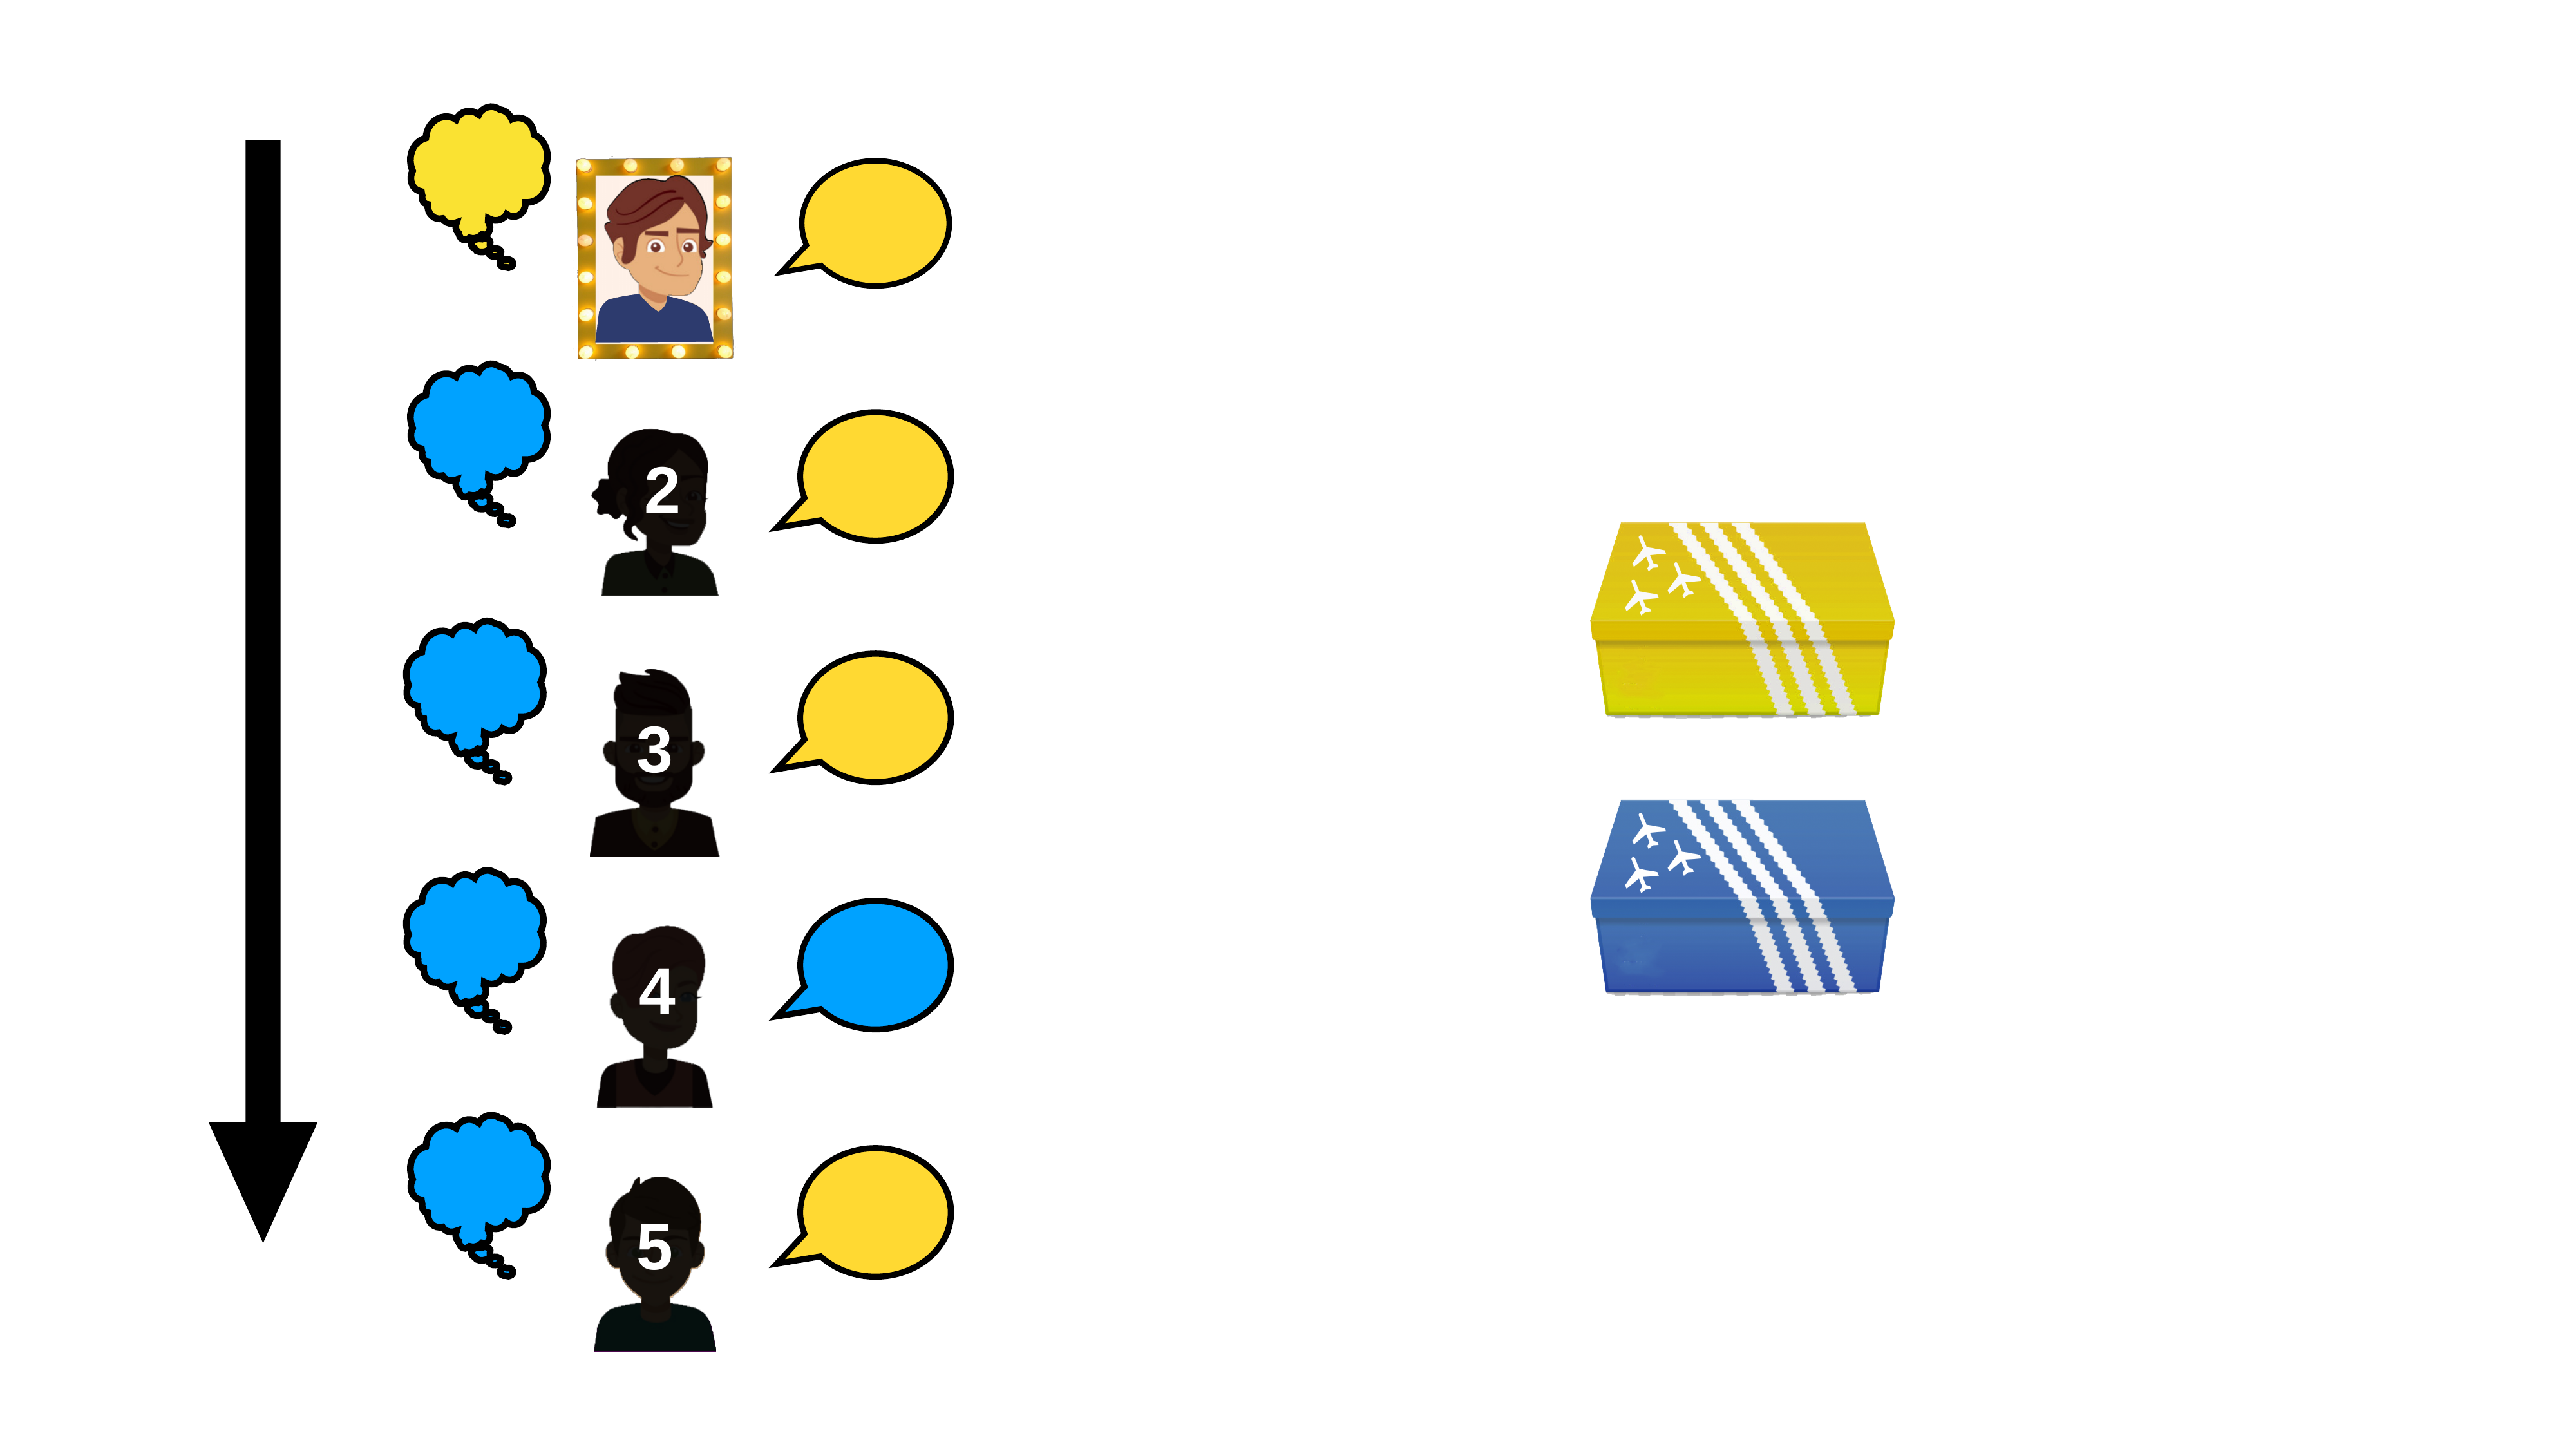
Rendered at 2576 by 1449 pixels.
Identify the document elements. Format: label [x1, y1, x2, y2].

text_box [781, 160, 949, 286]
picture [1581, 512, 1906, 736]
text_box [208, 140, 318, 1244]
text_box [781, 1150, 949, 1275]
text_box [781, 413, 949, 539]
text_box [572, 156, 738, 1353]
text_box [781, 902, 949, 1028]
text_box [781, 655, 949, 781]
picture [1581, 790, 1906, 1014]
text_box [406, 106, 548, 1276]
